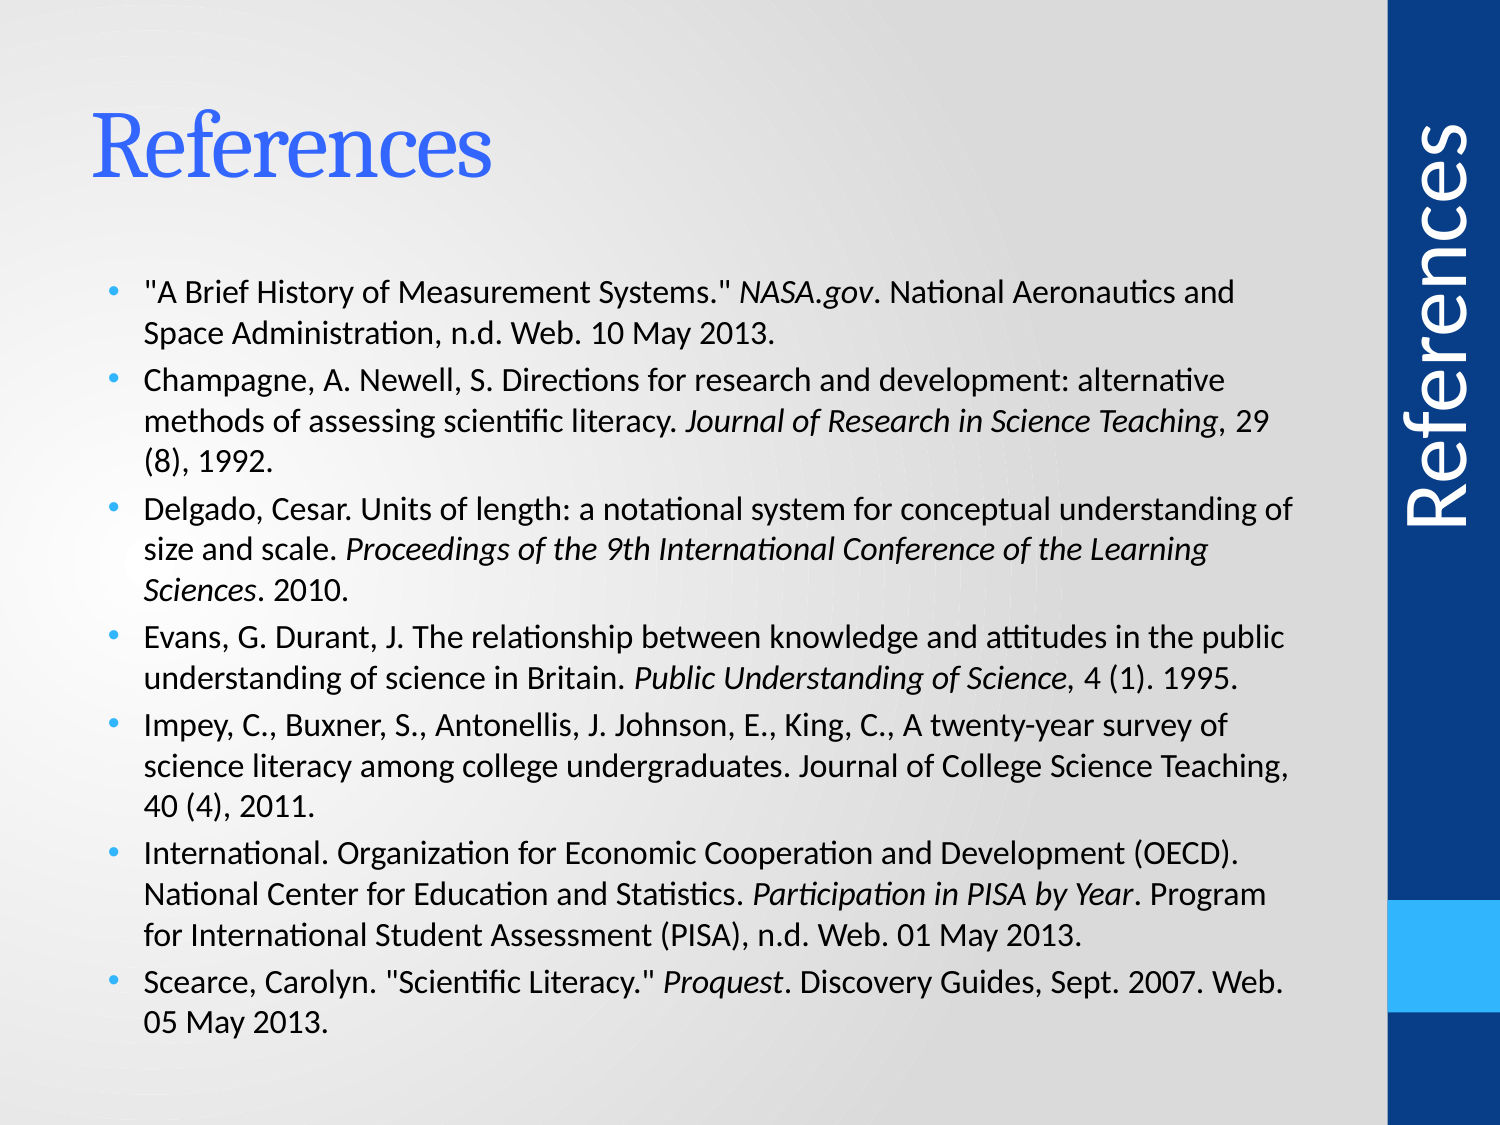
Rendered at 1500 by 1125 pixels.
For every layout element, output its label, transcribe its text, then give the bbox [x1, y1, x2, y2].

list "A Brief History of Measurement Systems." NASA.gov. National Aeronautics and Space Administration, n.d. Web. 10 May 2013. Champagne, A. Newell, S. Directions for research and development: alternative methods of assessing scientific literacy. Journal of Research in Science Teaching, 29 (8), 1992. Delgado, Cesar. Units of length: a notational system for conceptual understanding of size and scale. Proceedings of the 9th International Conference of the Learning Sciences. 2010. Evans, G. Durant, J. The relationship between knowledge and attitudes in the public understanding of science in Britain. Public Understanding of Science, 4 (1). 1995. Impey, C., Buxner, S., Antonellis, J. Johnson, E., King, C., A twenty-year survey of science literacy among college undergraduates. Journal of College Science Teaching, 40 (4), 2011. International. Organization for Economic Cooperation and Development (OECD). National Center for Education and Statistics. Participation in PISA by Year. Program for International Student Assessment (PISA), n.d. Web. 01 May 2013. Scearce, Carolyn. "Scientific Literacy." Proquest. Discovery Guides, Sept. 2007. Web. 05 May 2013. [75, 262, 1325, 1050]
text_box References [1367, 29, 1493, 548]
title References [75, 45, 1325, 233]
